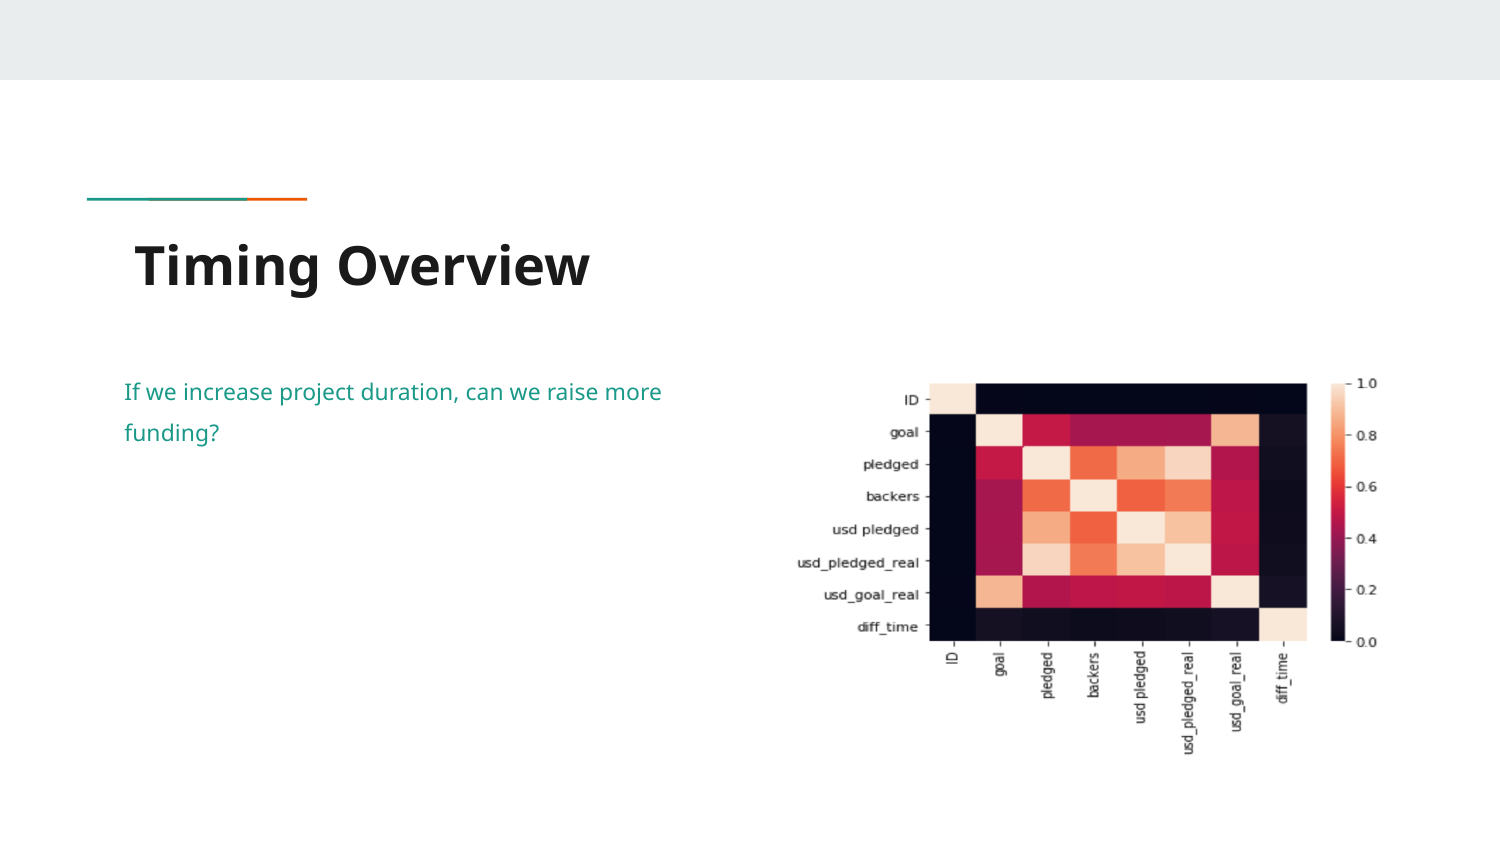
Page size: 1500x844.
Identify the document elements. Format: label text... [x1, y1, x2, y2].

list If we increase project duration, can we raise more funding? [109, 348, 764, 720]
picture [791, 370, 1457, 776]
title Timing Overview [119, 216, 1381, 305]
